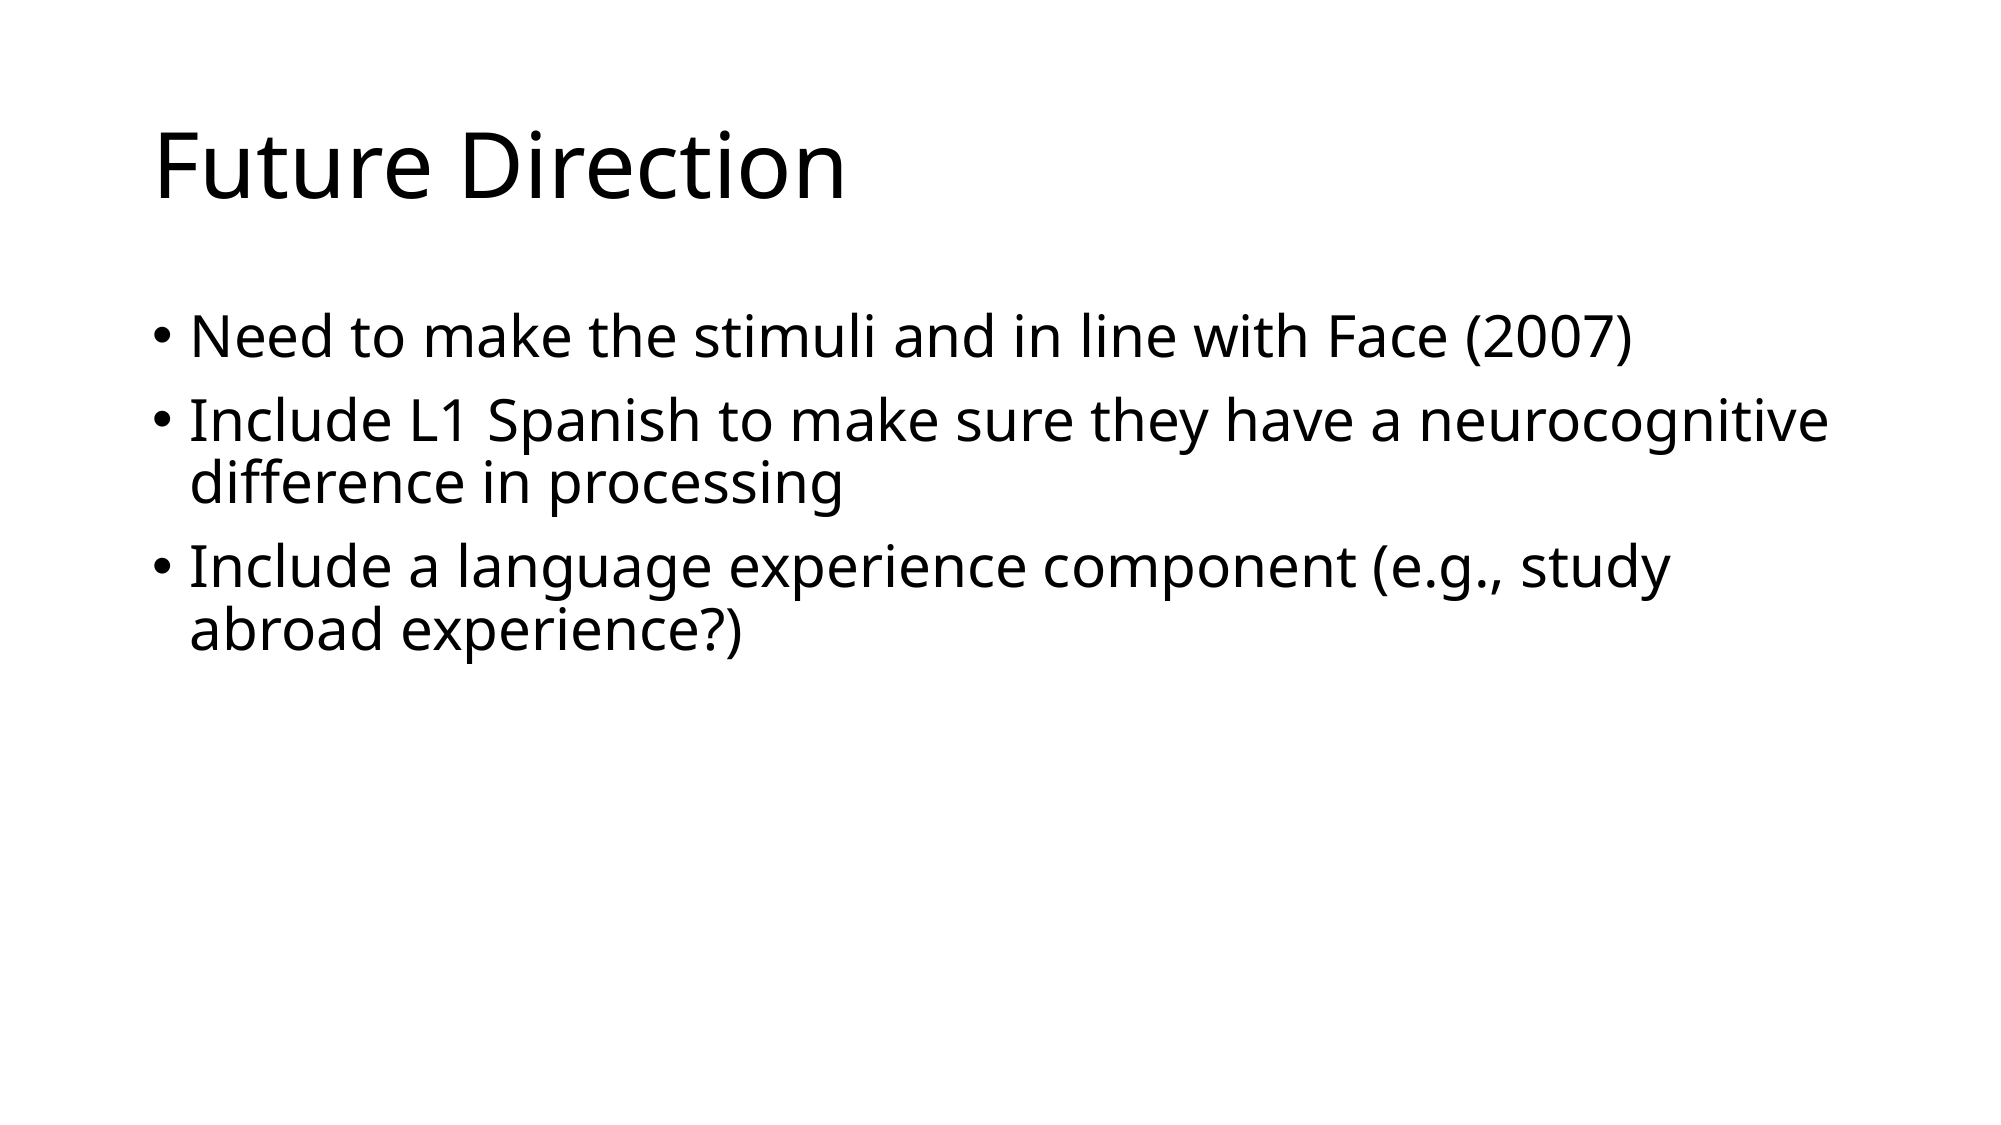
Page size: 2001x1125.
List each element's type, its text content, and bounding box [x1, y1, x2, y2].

list Need to make the stimuli and in line with Face (2007) Include L1 Spanish to make sure they have a neurocognitive difference in processing Include a language experience component (e.g., study abroad experience?) [137, 299, 1863, 1014]
title Future Direction [137, 59, 1863, 278]
